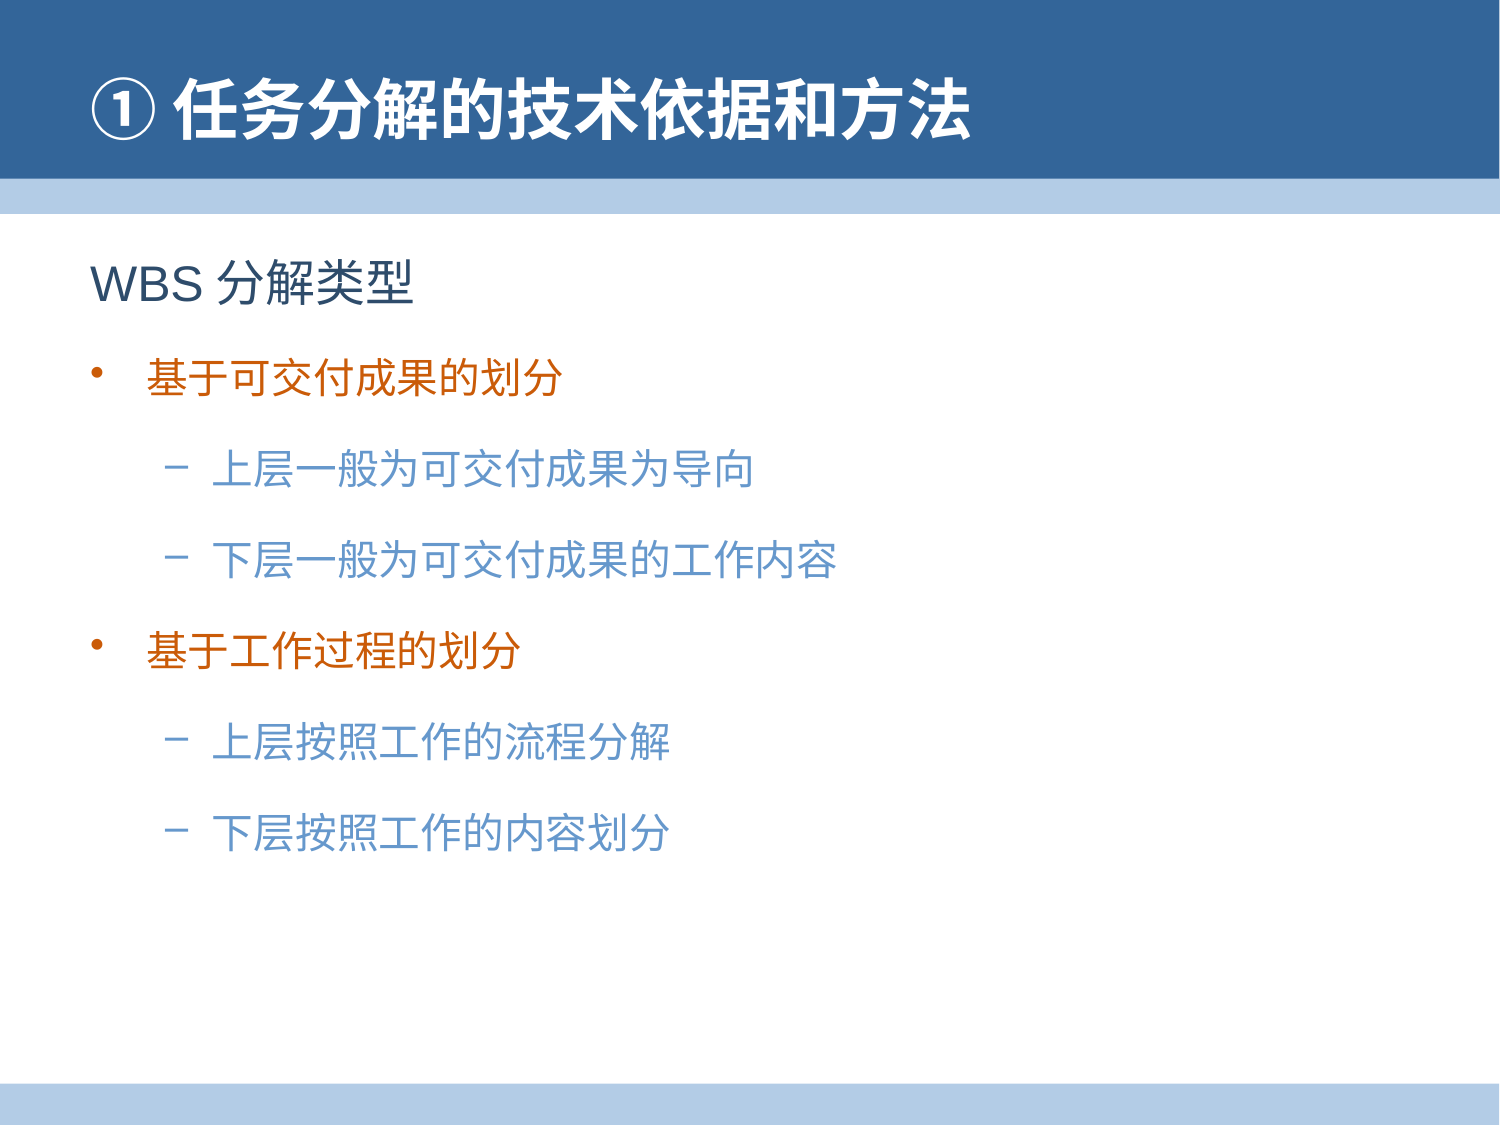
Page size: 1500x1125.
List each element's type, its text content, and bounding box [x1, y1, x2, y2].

list WBS分解类型 基于可交付成果的划分 上层一般为可交付成果为导向 下层一般为可交付成果的工作内容 基于工作过程的划分 上层按照工作的流程分解 下层按照工作的内容划分 [75, 220, 1425, 1005]
title ①任务分解的技术依据和方法 [75, 24, 1425, 191]
